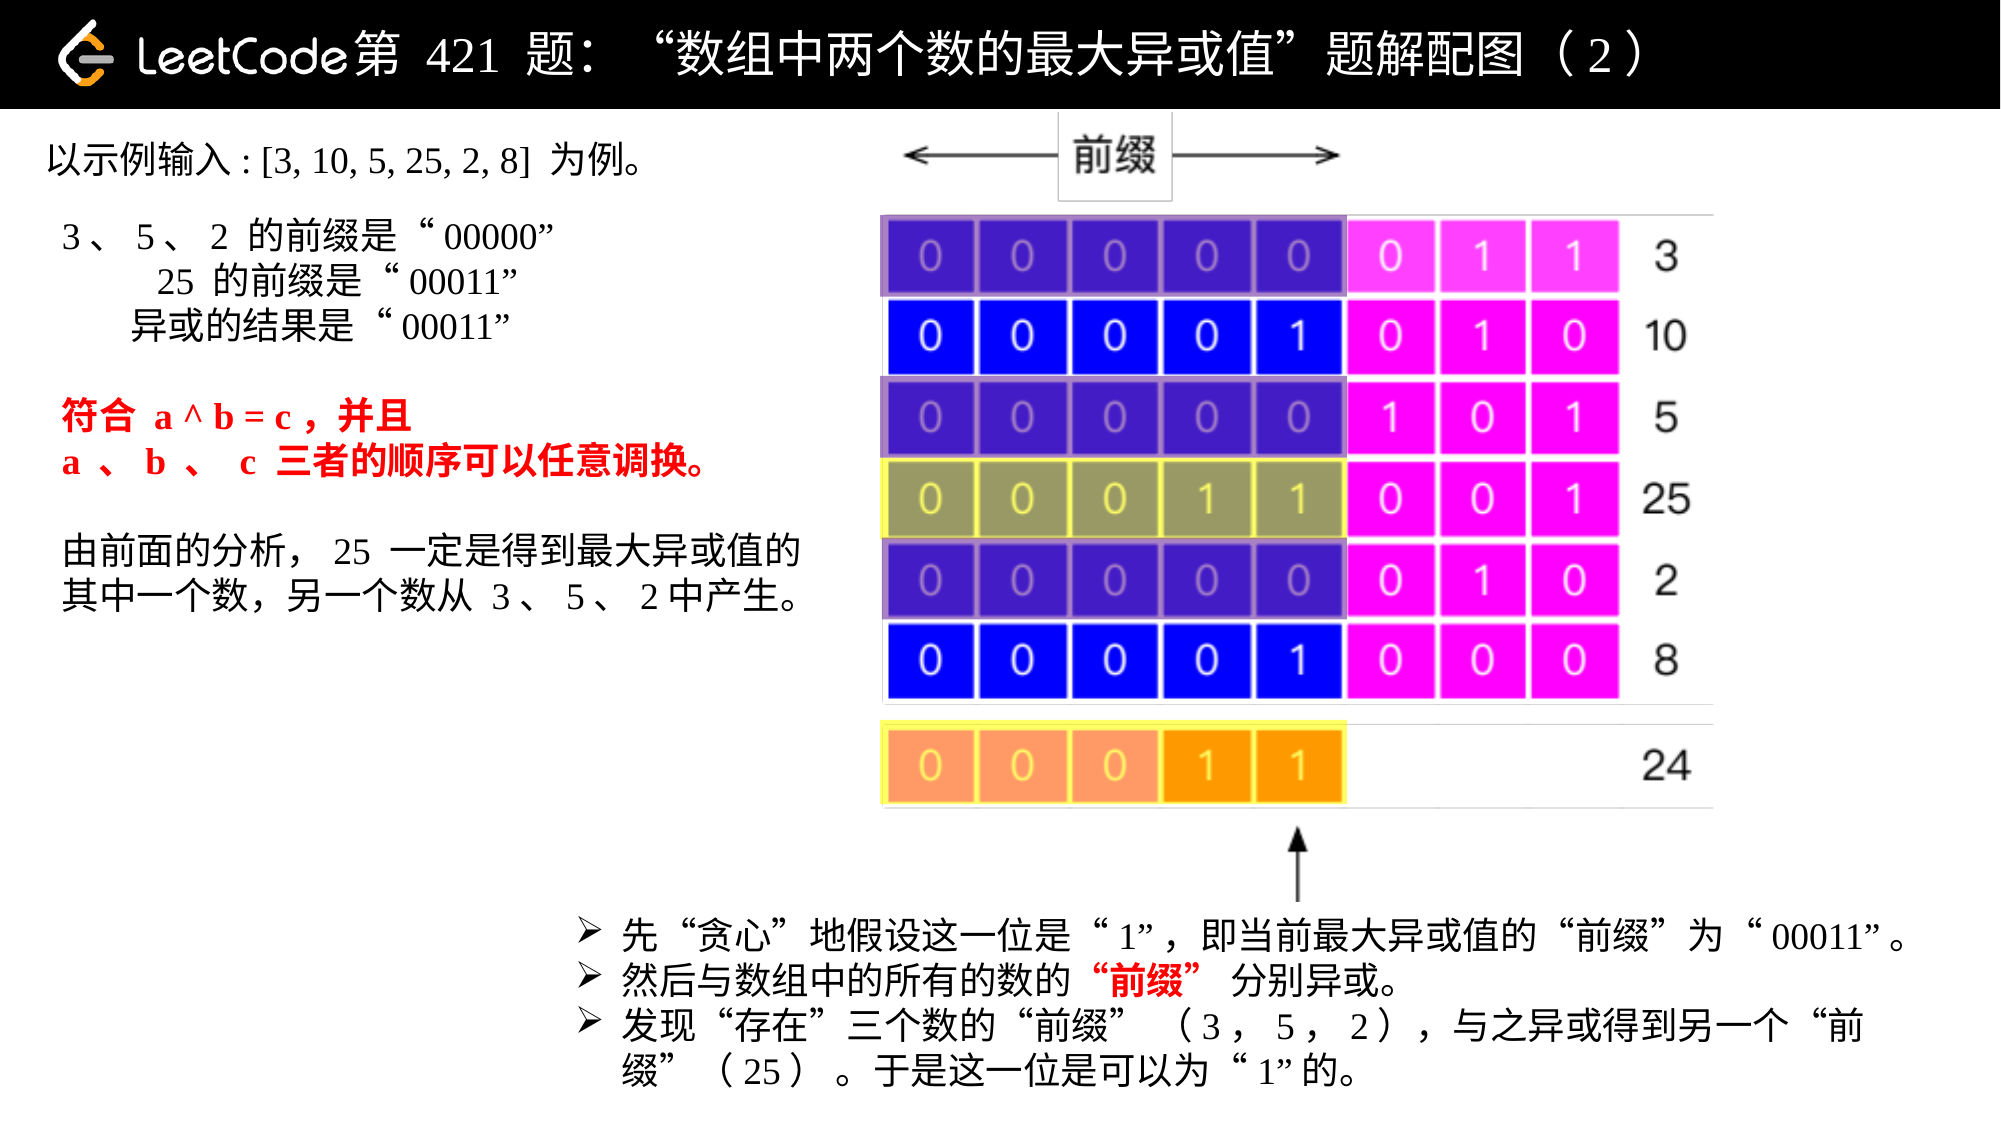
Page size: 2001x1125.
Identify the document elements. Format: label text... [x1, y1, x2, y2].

picture [57, 14, 347, 100]
text_box 第 421 题：“数组中两个数的最大异或值”题解配图（2） [337, 15, 1690, 90]
text_box 3、5、2 的前缀是“00000” 25 的前缀是“00011” 异或的结果是“00011” 符合 a ^ b = c，并且 a 、b 、 c 三者的顺序可以任意调换。 由前面的分析，25 一定是得到最大异或值的其中一个数，另一个数从 3、5、2中产生。 [47, 204, 834, 670]
text_box 先“贪心”地假设这一位是“1”，即当前最大异或值的“前缀”为“00011”。 然后与数组中的所有的数的“前缀” 分别异或。 发现“存在”三个数的“前缀” （3，5，2），与之异或得到另一个“前缀”（25） 。于是这一位是可以为“1”的。 [560, 904, 1950, 1100]
text_box 以示例输入: [3, 10, 5, 25, 2, 8] 为例。 [30, 128, 677, 189]
picture [881, 112, 1714, 902]
